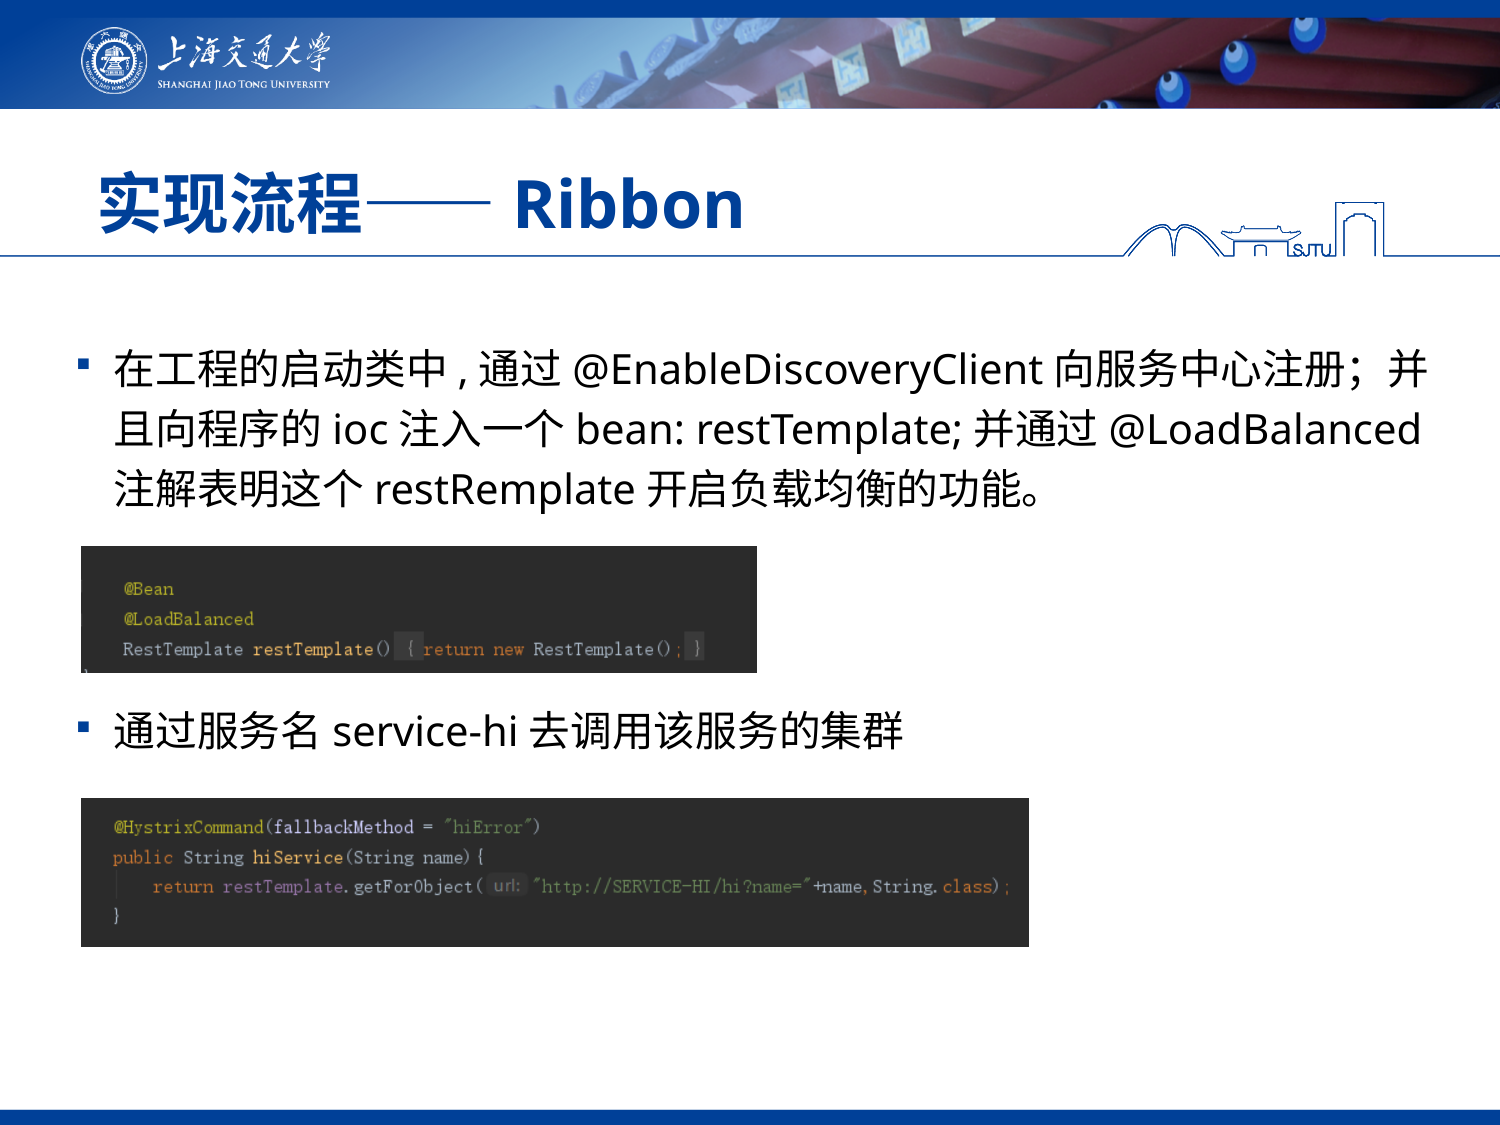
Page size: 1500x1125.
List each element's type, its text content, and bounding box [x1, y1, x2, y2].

picture [0, 18, 1500, 109]
picture [80, 798, 1029, 947]
list 在工程的启动类中,通过@EnableDiscoveryClient向服务中心注册；并且向程序的ioc注入一个bean: restTemplate;并通过@LoadBalanced注解表明这个restRemplate开启负载均衡的功能。 通过服务名service-hi去调用该服务的集群 [61, 253, 1455, 1084]
picture [80, 546, 757, 674]
title 实现流程——Ribbon [81, 159, 1455, 254]
